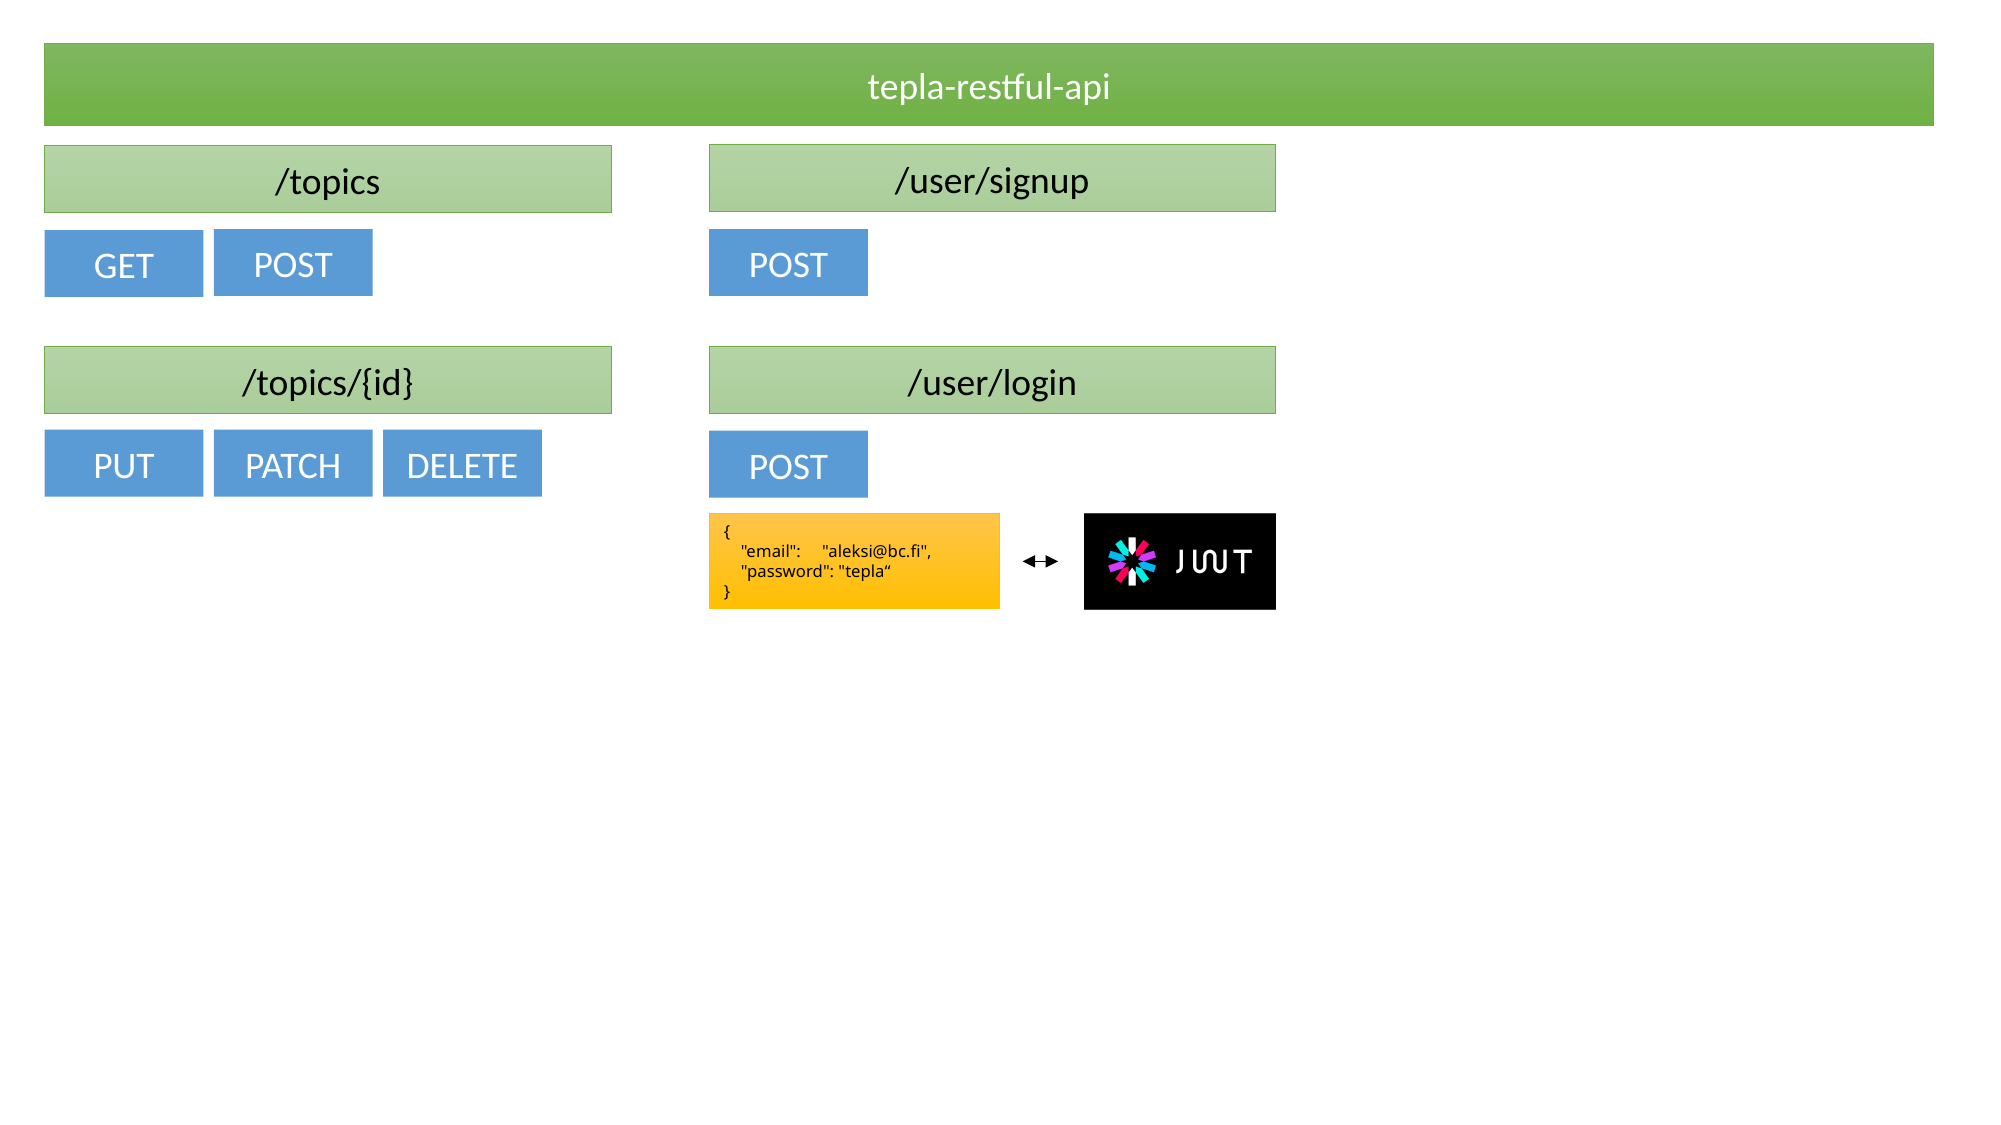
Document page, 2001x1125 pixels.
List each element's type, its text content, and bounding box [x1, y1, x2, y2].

text_box PUT [44, 429, 204, 497]
picture [1084, 513, 1276, 610]
text_box { "email": "aleksi@bc.fi", "password": "tepla“ } [709, 513, 1000, 609]
text_box tepla-restful-api [44, 43, 1934, 126]
text_box /topics [44, 145, 612, 213]
text_box /user/login [709, 346, 1276, 414]
text_box PATCH [213, 429, 373, 497]
text_box GET [44, 230, 204, 297]
text_box POST [213, 229, 373, 296]
text_box POST [709, 430, 868, 498]
text_box POST [709, 229, 868, 296]
text_box /topics/{id} [44, 346, 612, 414]
text_box /user/signup [709, 144, 1276, 212]
text_box DELETE [383, 429, 542, 497]
